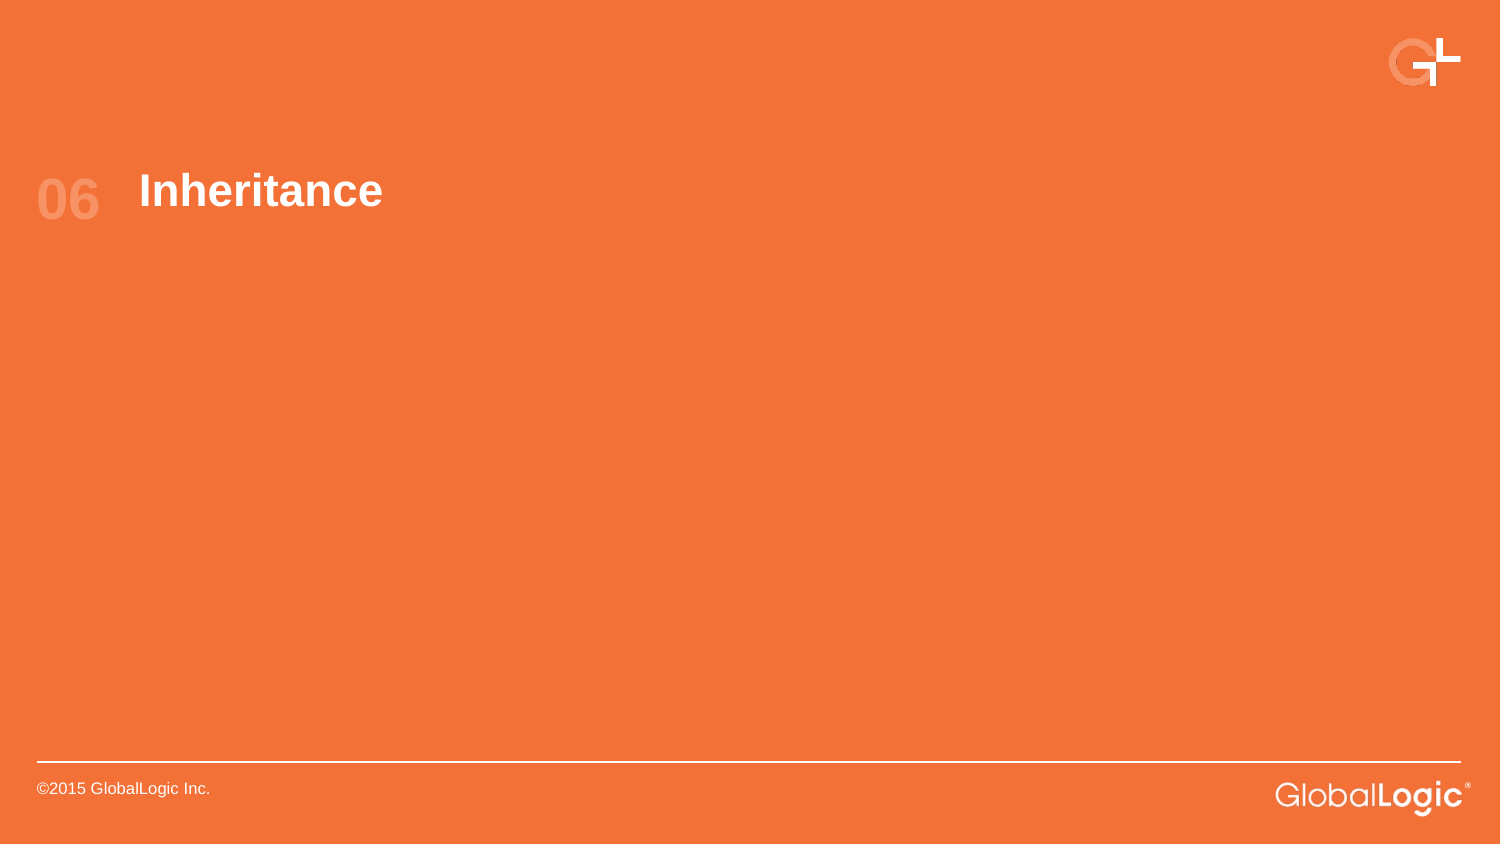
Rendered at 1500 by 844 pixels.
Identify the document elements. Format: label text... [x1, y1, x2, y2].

picture [1388, 37, 1461, 86]
list Inheritance [138, 161, 1462, 722]
list 06 [36, 161, 126, 722]
picture [1275, 779, 1473, 817]
